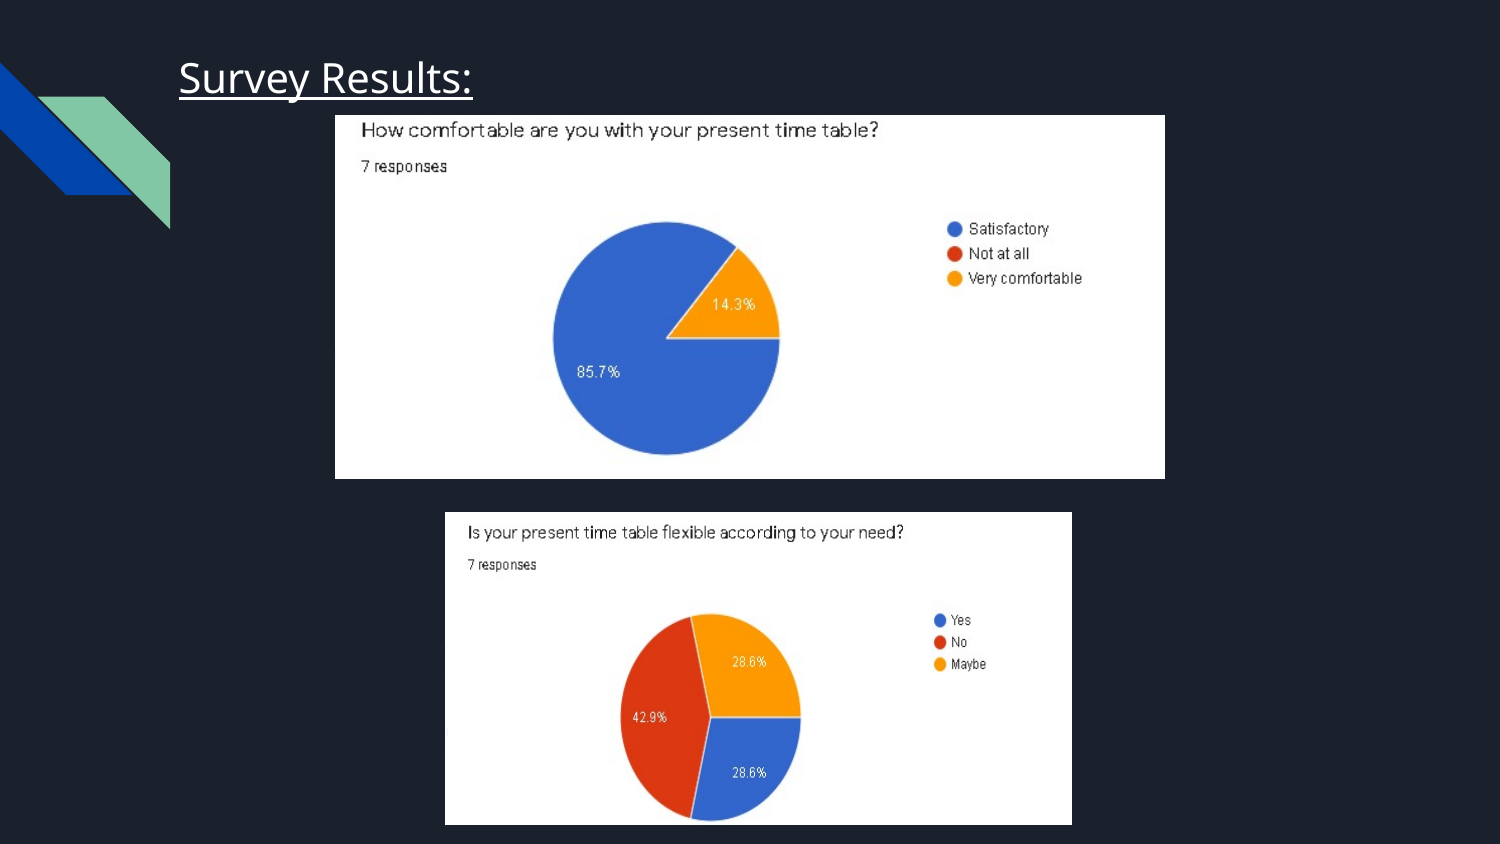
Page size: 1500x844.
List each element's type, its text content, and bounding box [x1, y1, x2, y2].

picture [445, 511, 1072, 825]
picture [334, 114, 1166, 480]
title Survey Results: [163, 36, 1319, 187]
